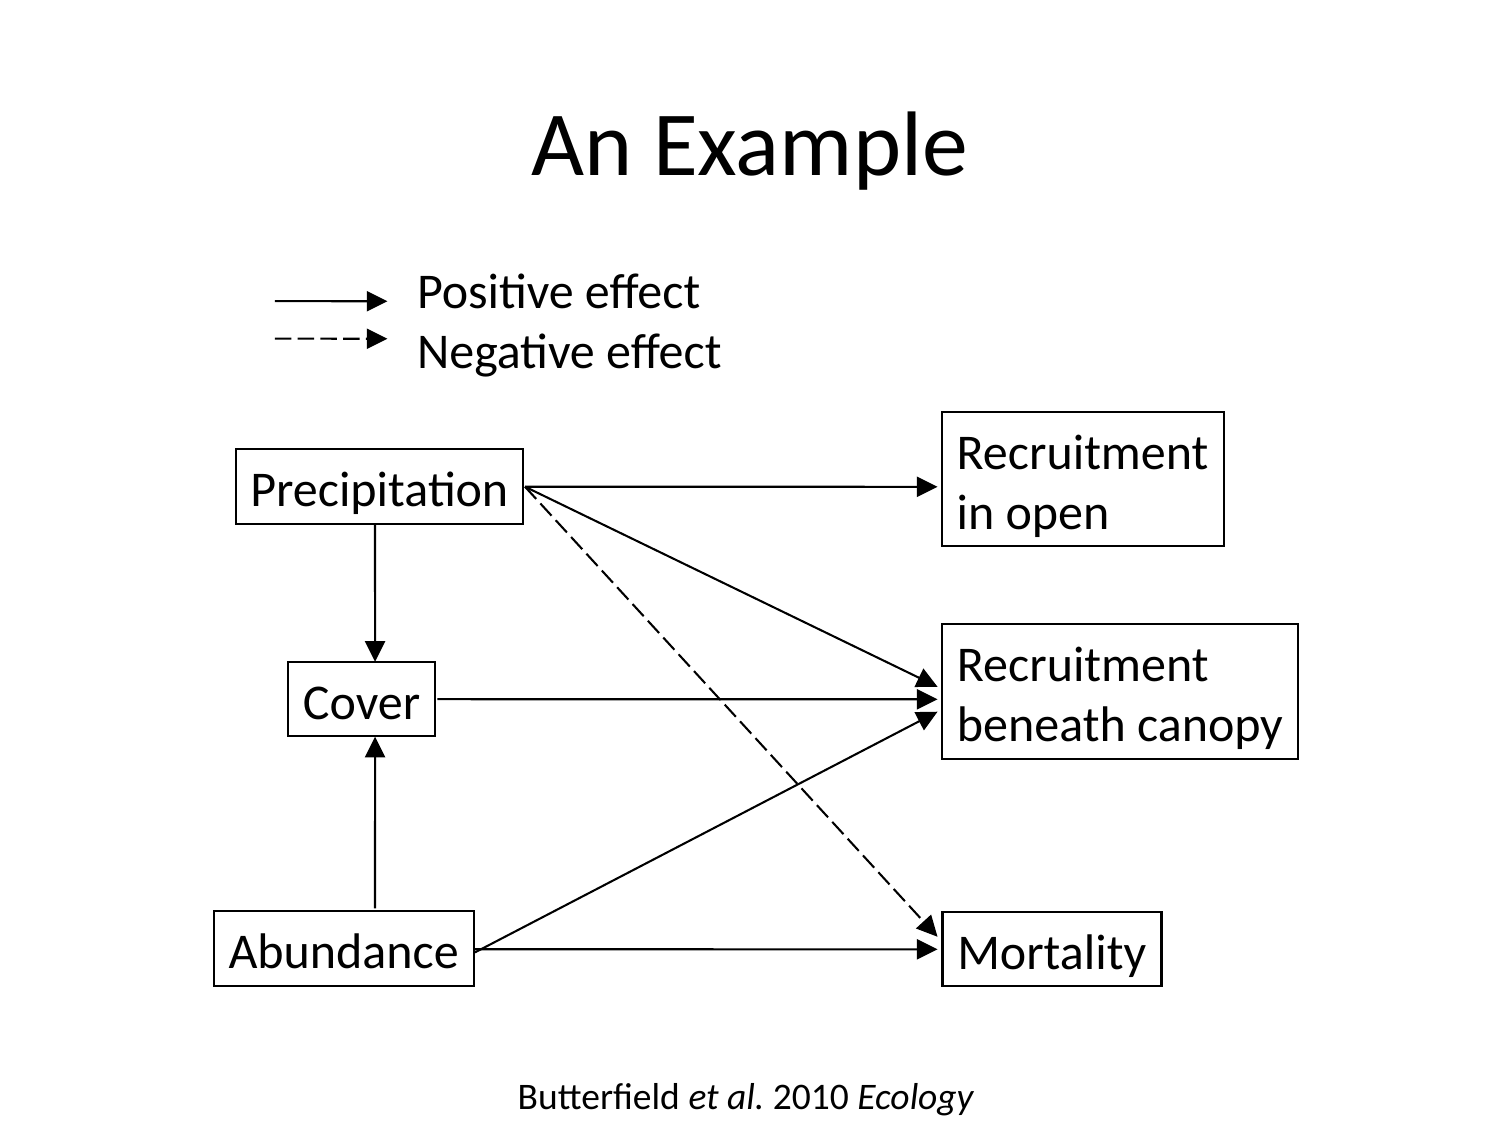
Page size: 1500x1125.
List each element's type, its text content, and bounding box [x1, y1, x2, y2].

text_box Positive effect Negative effect [402, 251, 737, 386]
text_box [364, 736, 386, 909]
text_box Butterfield et al. 2010 Ecology [502, 1064, 989, 1125]
text_box Mortality [942, 911, 1162, 987]
text_box [437, 688, 938, 710]
text_box Precipitation [235, 449, 524, 524]
text_box [527, 487, 938, 688]
text_box [915, 912, 938, 937]
text_box [274, 290, 388, 312]
title An Example [75, 45, 1425, 233]
text_box [526, 476, 938, 498]
text_box [364, 524, 386, 662]
text_box Cover [288, 661, 436, 737]
text_box [482, 938, 938, 960]
text_box [474, 711, 938, 953]
text_box [362, 328, 388, 350]
text_box Recruitment beneath canopy [942, 624, 1299, 759]
text_box Abundance [213, 910, 475, 986]
text_box Recruitment in open [941, 411, 1224, 547]
